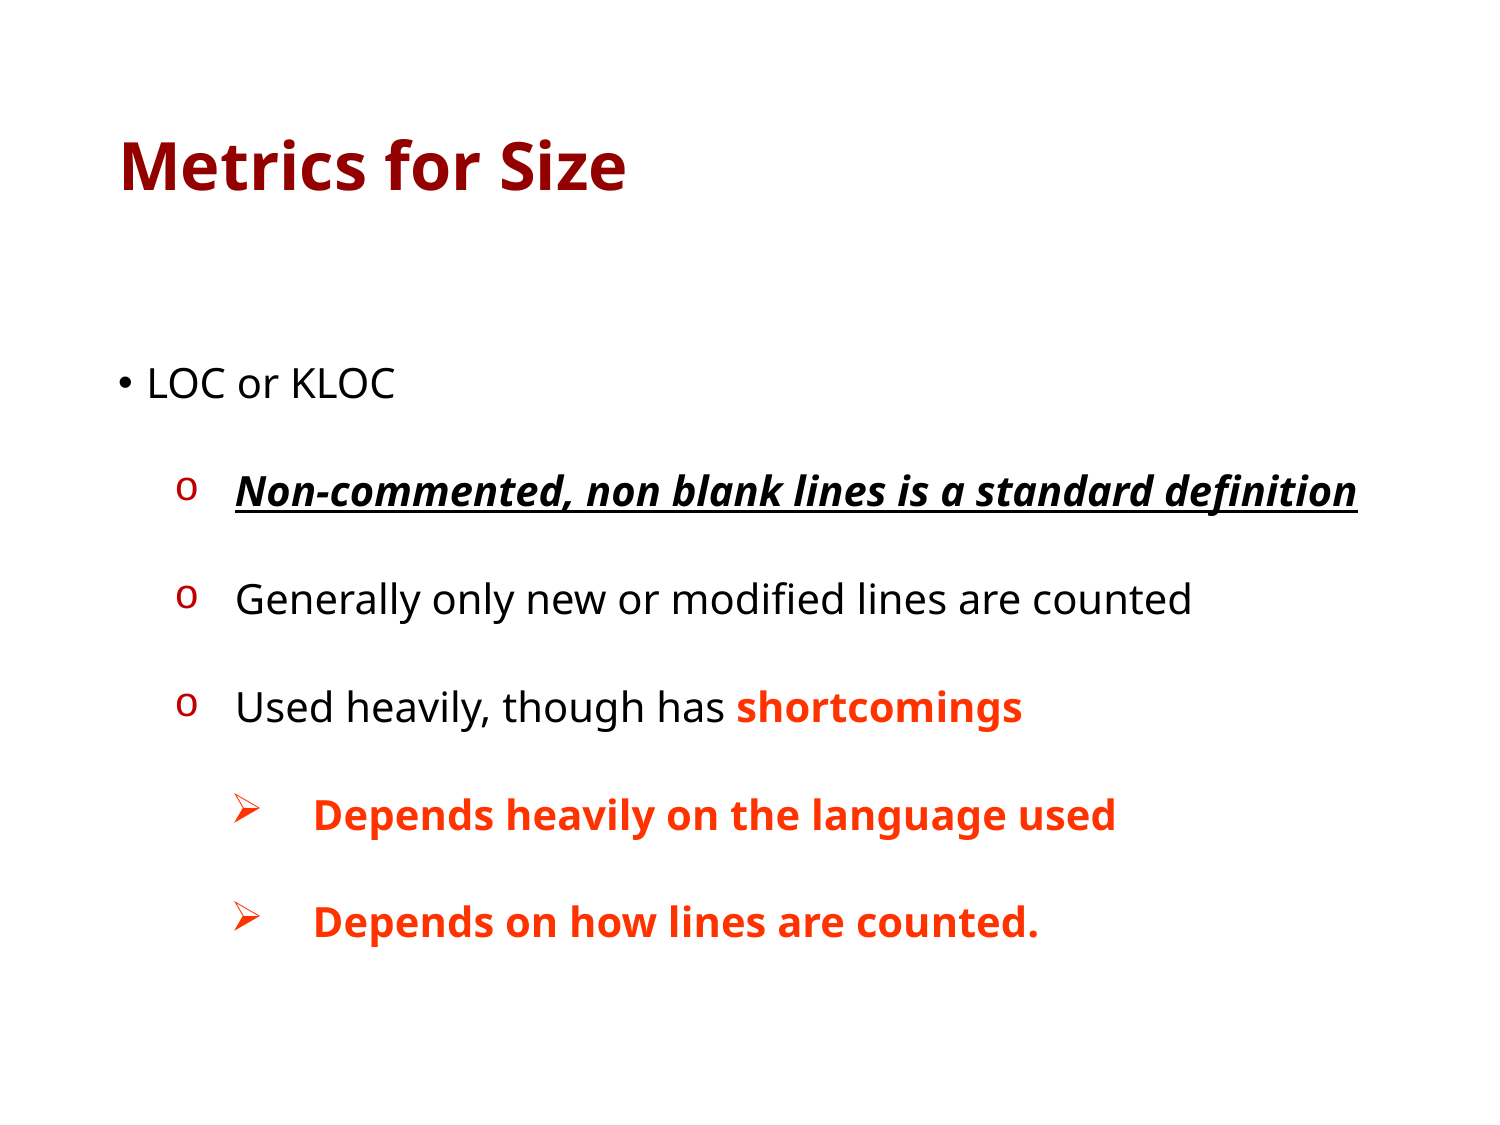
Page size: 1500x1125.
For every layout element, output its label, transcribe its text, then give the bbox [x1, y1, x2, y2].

title Metrics for Size [103, 59, 1397, 278]
list LOC or KLOC Non-commented, non blank lines is a standard definition Generally only new or modified lines are counted Used heavily, though has shortcomings Depends heavily on the language used Depends on how lines are counted. [103, 299, 1397, 1014]
